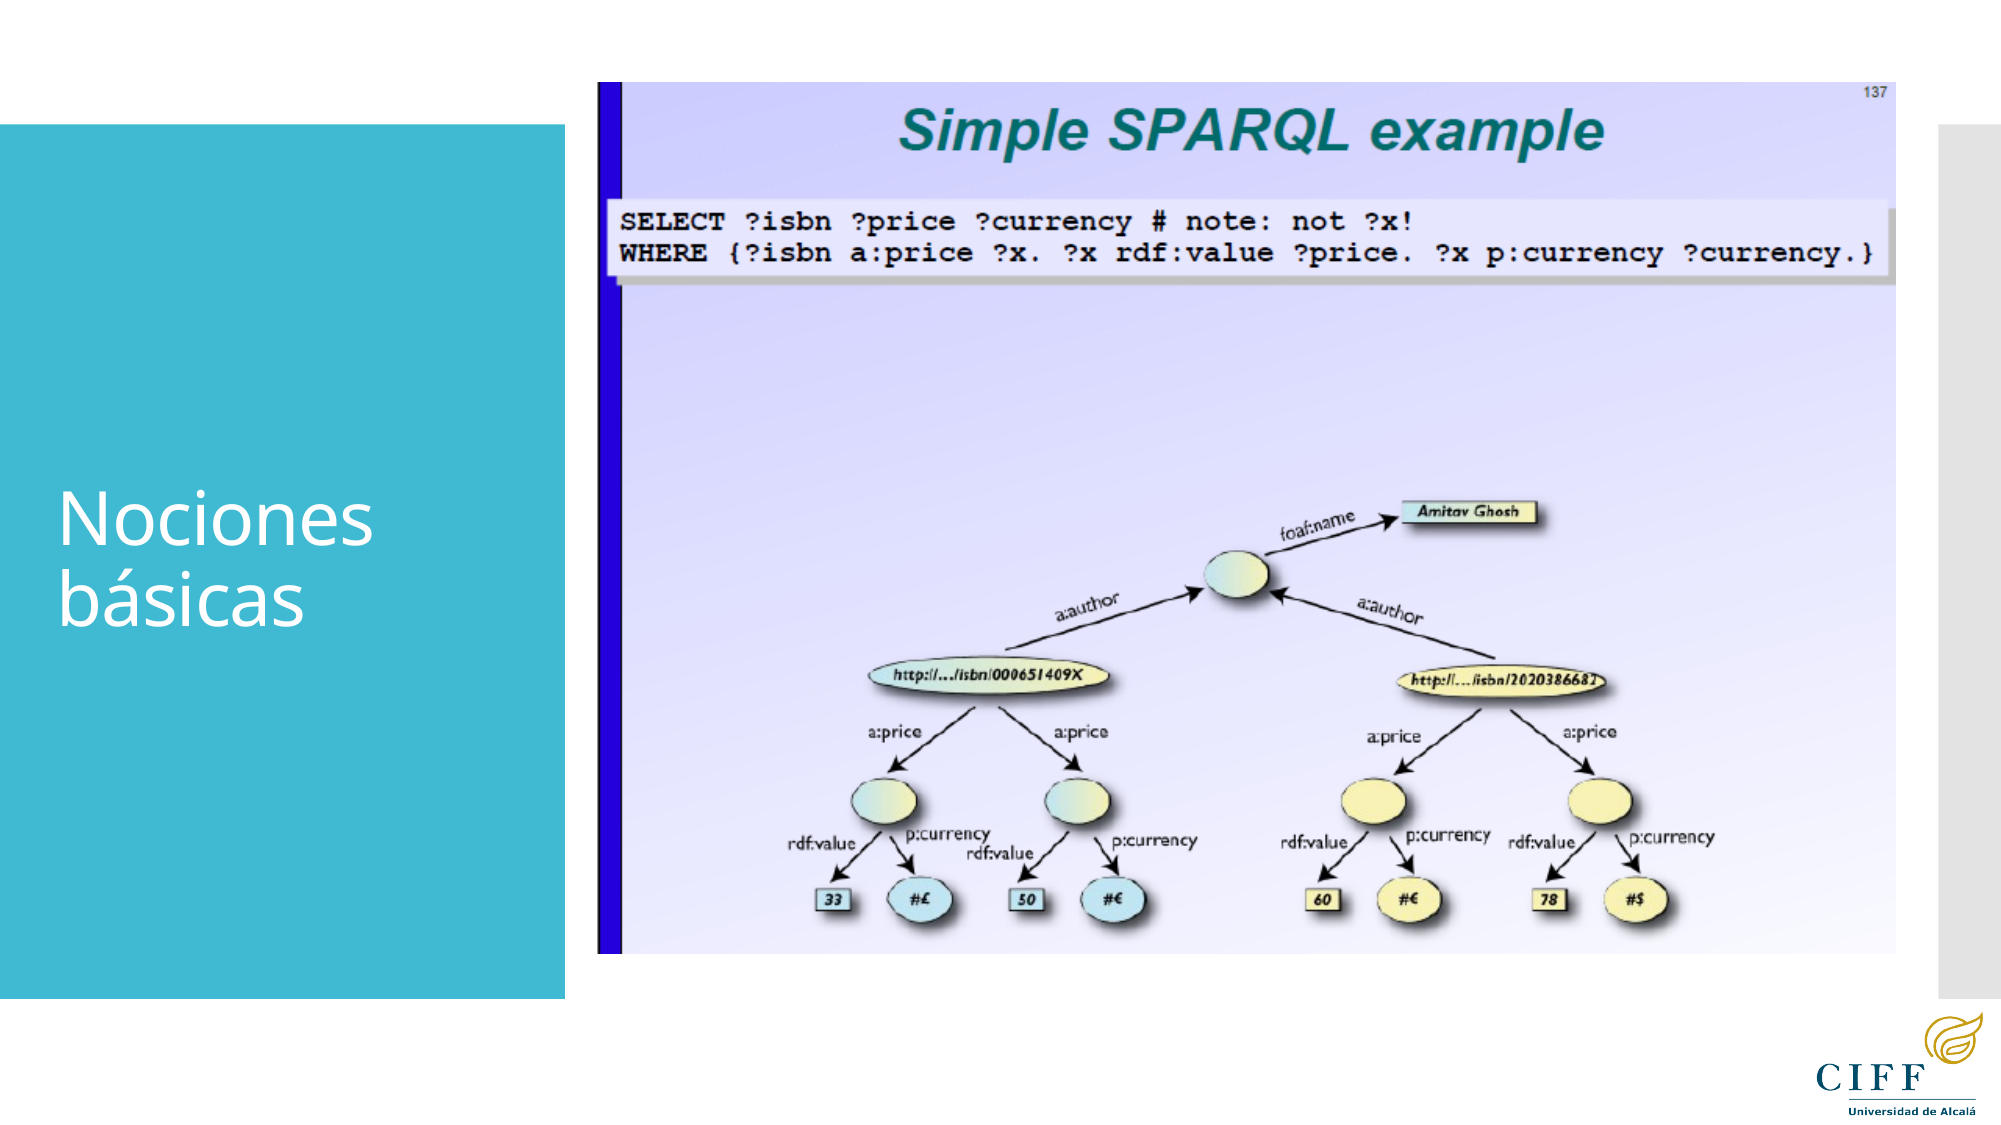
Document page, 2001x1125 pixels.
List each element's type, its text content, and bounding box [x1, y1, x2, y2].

picture [1788, 990, 2000, 1125]
picture [597, 82, 1896, 954]
title Nociones básicas [41, 184, 525, 940]
